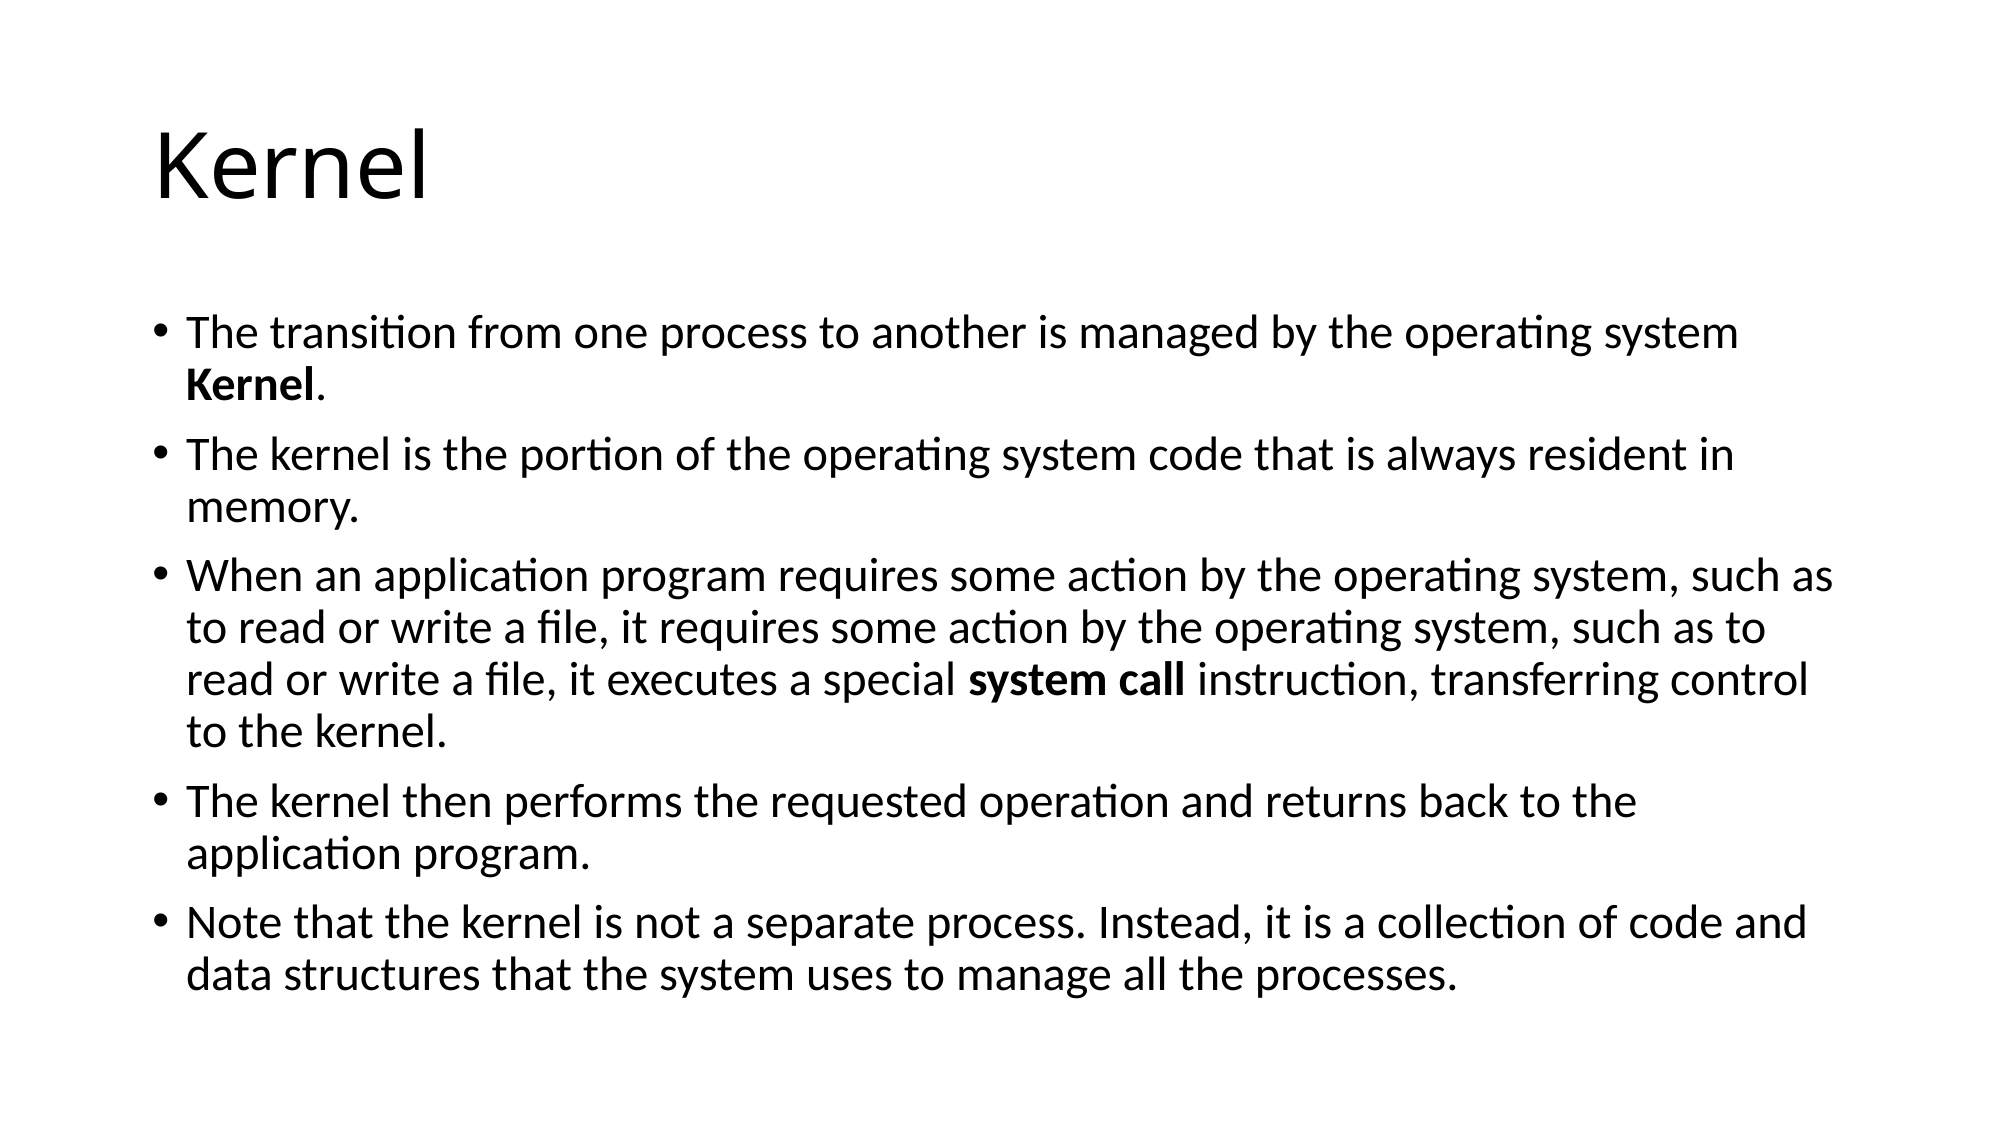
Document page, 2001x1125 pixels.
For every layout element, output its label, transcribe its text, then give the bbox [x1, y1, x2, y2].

list The transition from one process to another is managed by the operating system Kernel. The kernel is the portion of the operating system code that is always resident in memory. When an application program requires some action by the operating system, such as to read or write a file, it requires some action by the operating system, such as to read or write a file, it executes a special system call instruction, transferring control to the kernel. The kernel then performs the requested operation and returns back to the application program. Note that the kernel is not a separate process. Instead, it is a collection of code and data structures that the system uses to manage all the processes. [137, 299, 1863, 1014]
title Kernel [137, 59, 1863, 278]
